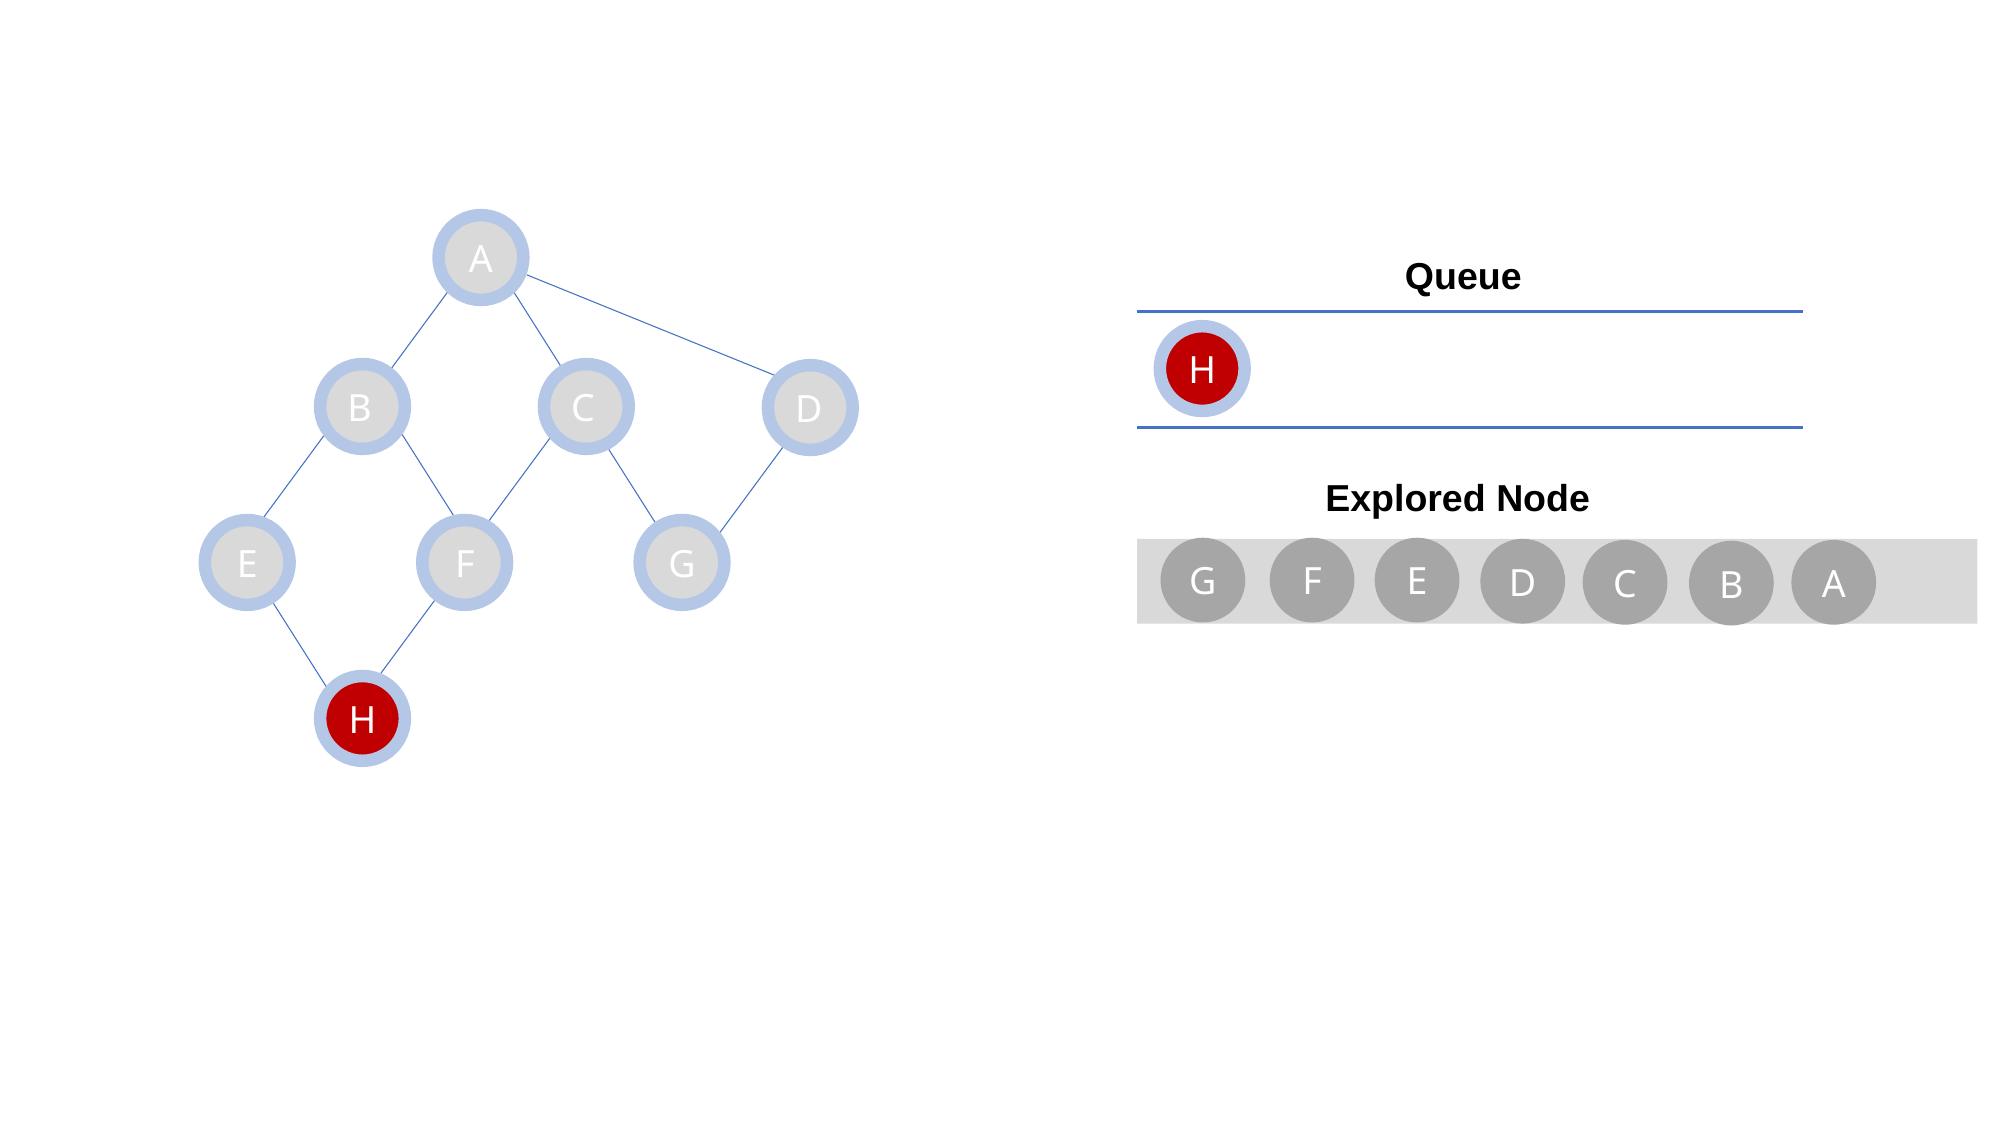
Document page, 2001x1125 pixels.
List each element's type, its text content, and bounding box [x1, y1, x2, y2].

text_box Explored Node [1310, 466, 1756, 526]
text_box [204, 215, 853, 761]
text_box G [1159, 536, 1247, 624]
text_box C [1581, 538, 1669, 626]
text_box Queue [1390, 244, 1836, 305]
text_box [1530, 538, 1623, 625]
text_box F [1268, 536, 1356, 624]
text_box A [1790, 538, 1878, 626]
text_box D [1479, 537, 1567, 625]
text_box [1836, 538, 1978, 625]
text_box B [1687, 539, 1775, 627]
text_box [1136, 538, 1515, 625]
text_box H [1158, 325, 1246, 413]
text_box [1627, 538, 1832, 625]
text_box E [1373, 536, 1461, 624]
